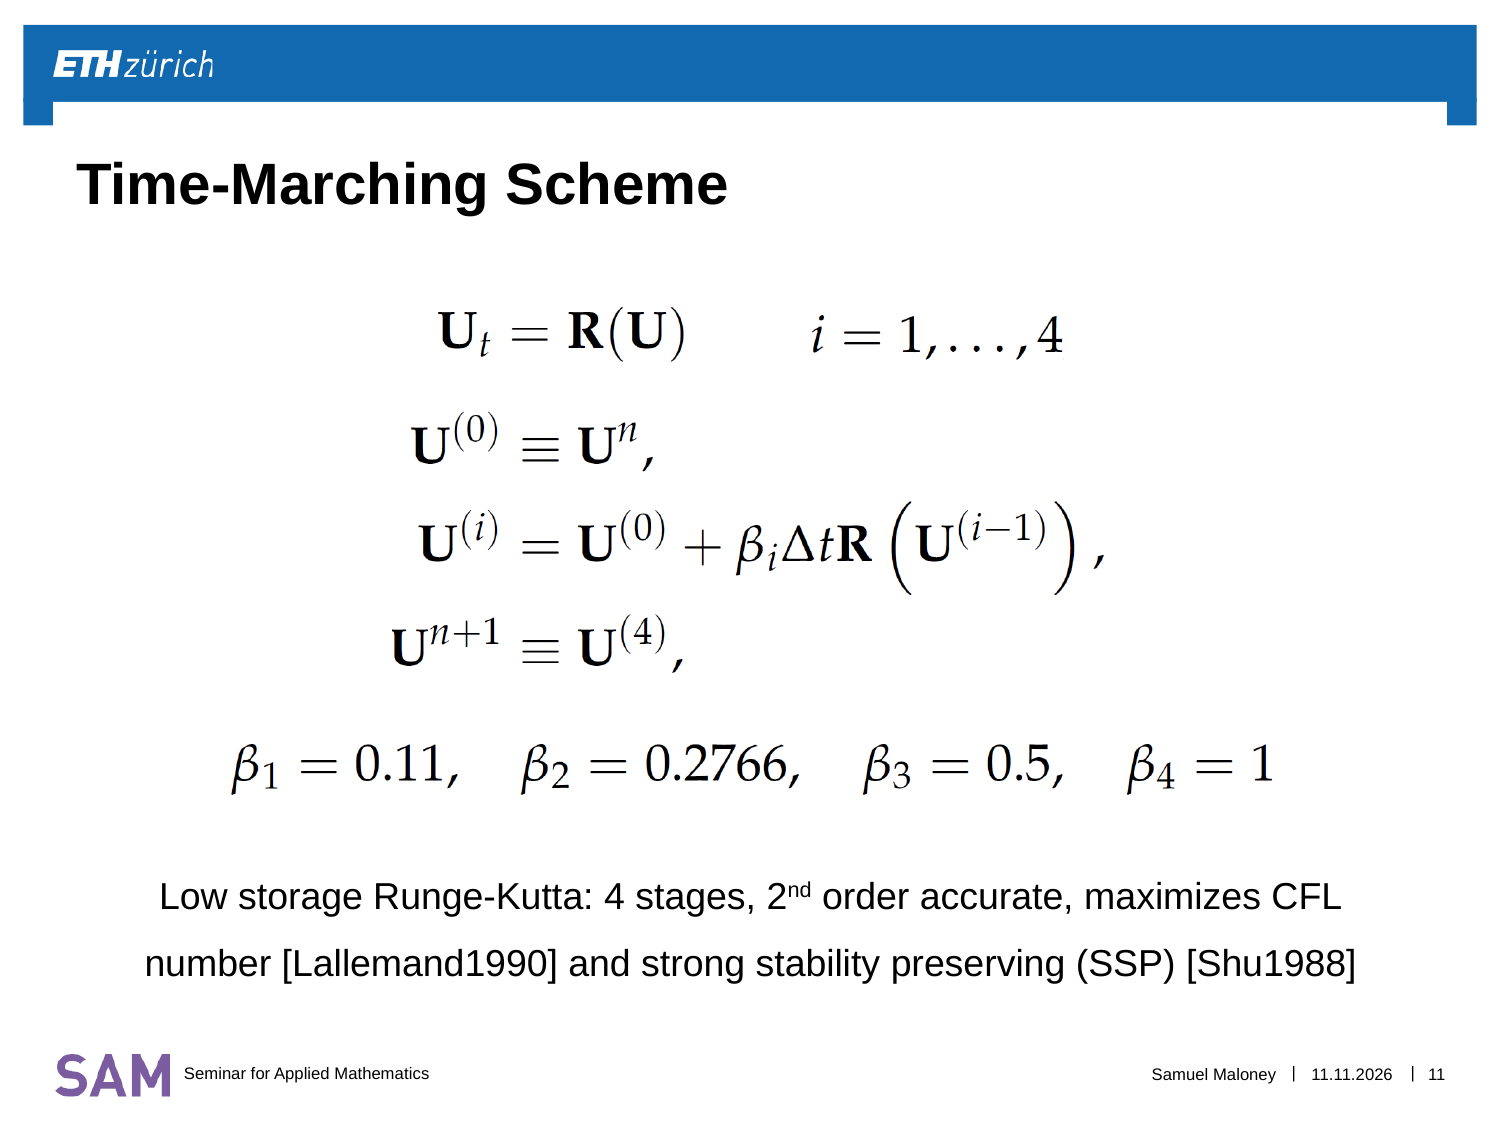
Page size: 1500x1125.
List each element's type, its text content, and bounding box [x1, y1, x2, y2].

picture [392, 409, 1108, 679]
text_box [436, 303, 1064, 366]
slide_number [1302, 1034, 1403, 1112]
title Time-Marching Scheme [53, 101, 1447, 262]
footer Samuel Maloney [768, 1034, 1277, 1112]
text_box Low storage Runge-Kutta: 4 stages, 2nd order accurate, maximizes CFL number [Lallemand1990] and strong stability preserving (SSP) [Shu1988] [129, 841, 1372, 992]
picture [54, 1052, 176, 1097]
picture [225, 736, 1275, 800]
slide_number 11 [1415, 1034, 1459, 1112]
